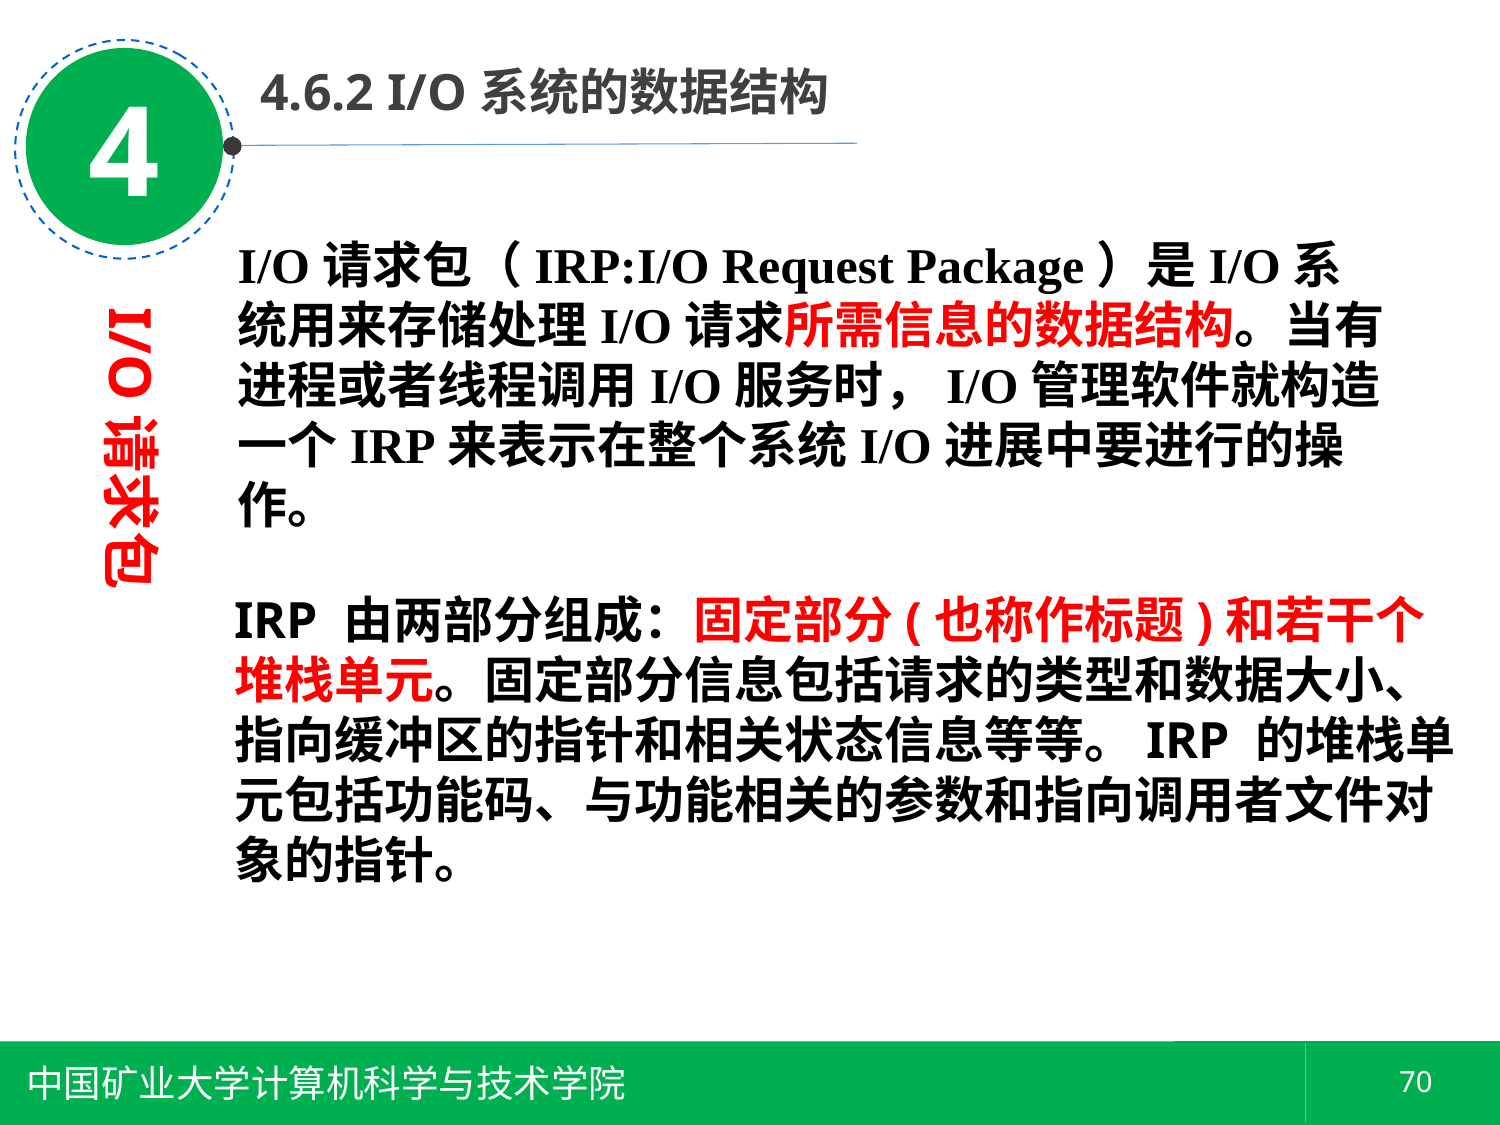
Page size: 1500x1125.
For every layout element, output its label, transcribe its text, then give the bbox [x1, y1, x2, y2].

text_box IRP 由两部分组成：固定部分(也称作标题)和若干个堆栈单元。固定部分信息包括请求的类型和数据大小、指向缓冲区的指针和相关状态信息等等。IRP 的堆栈单元包括功能码、与功能相关的参数和指向调用者文件对象的指针。 [219, 580, 1475, 896]
text_box I/O请求包 [73, 292, 175, 987]
text_box [224, 135, 243, 157]
text_box 4 [24, 46, 225, 247]
text_box 4.6.2 I/O系统的数据结构 [219, 53, 1332, 129]
text_box [14, 38, 235, 260]
text_box I/O请求包（IRP:I/O Request Package）是I/O系统用来存储处理I/O请求所需信息的数据结构。当有进程或者线程调用I/O服务时，I/O管理软件就构造一个IRP来表示在整个系统I/O进展中要进行的操作。 [222, 225, 1405, 542]
